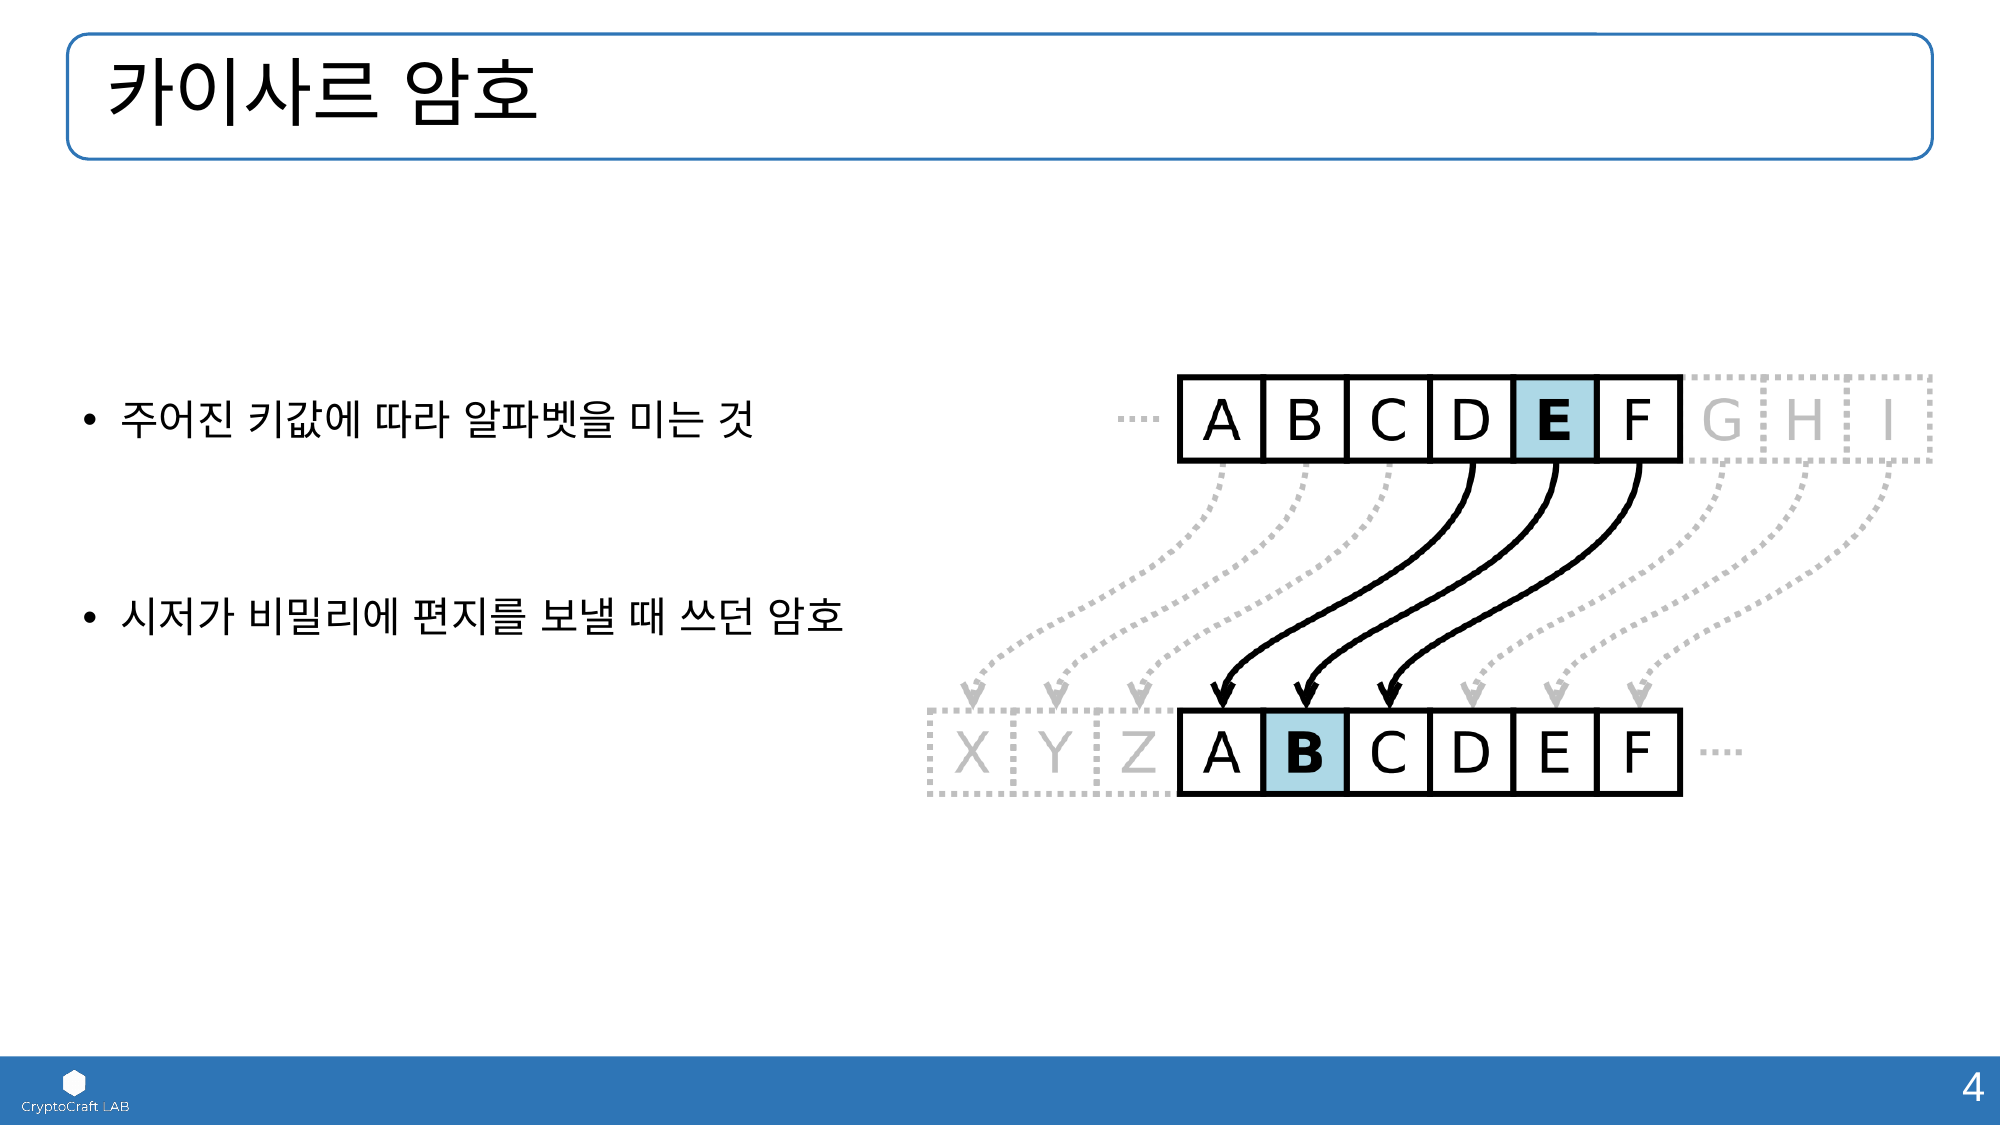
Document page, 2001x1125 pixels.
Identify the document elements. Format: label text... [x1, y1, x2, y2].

title 카이사르 암호 [91, 34, 1933, 160]
list 주어진 키값에 따라 알파벳을 미는 것 시저가 비밀리에 편지를 보낼 때 쓰던 암호 [67, 189, 1933, 1019]
picture [13, 1061, 138, 1123]
picture [927, 374, 1933, 798]
